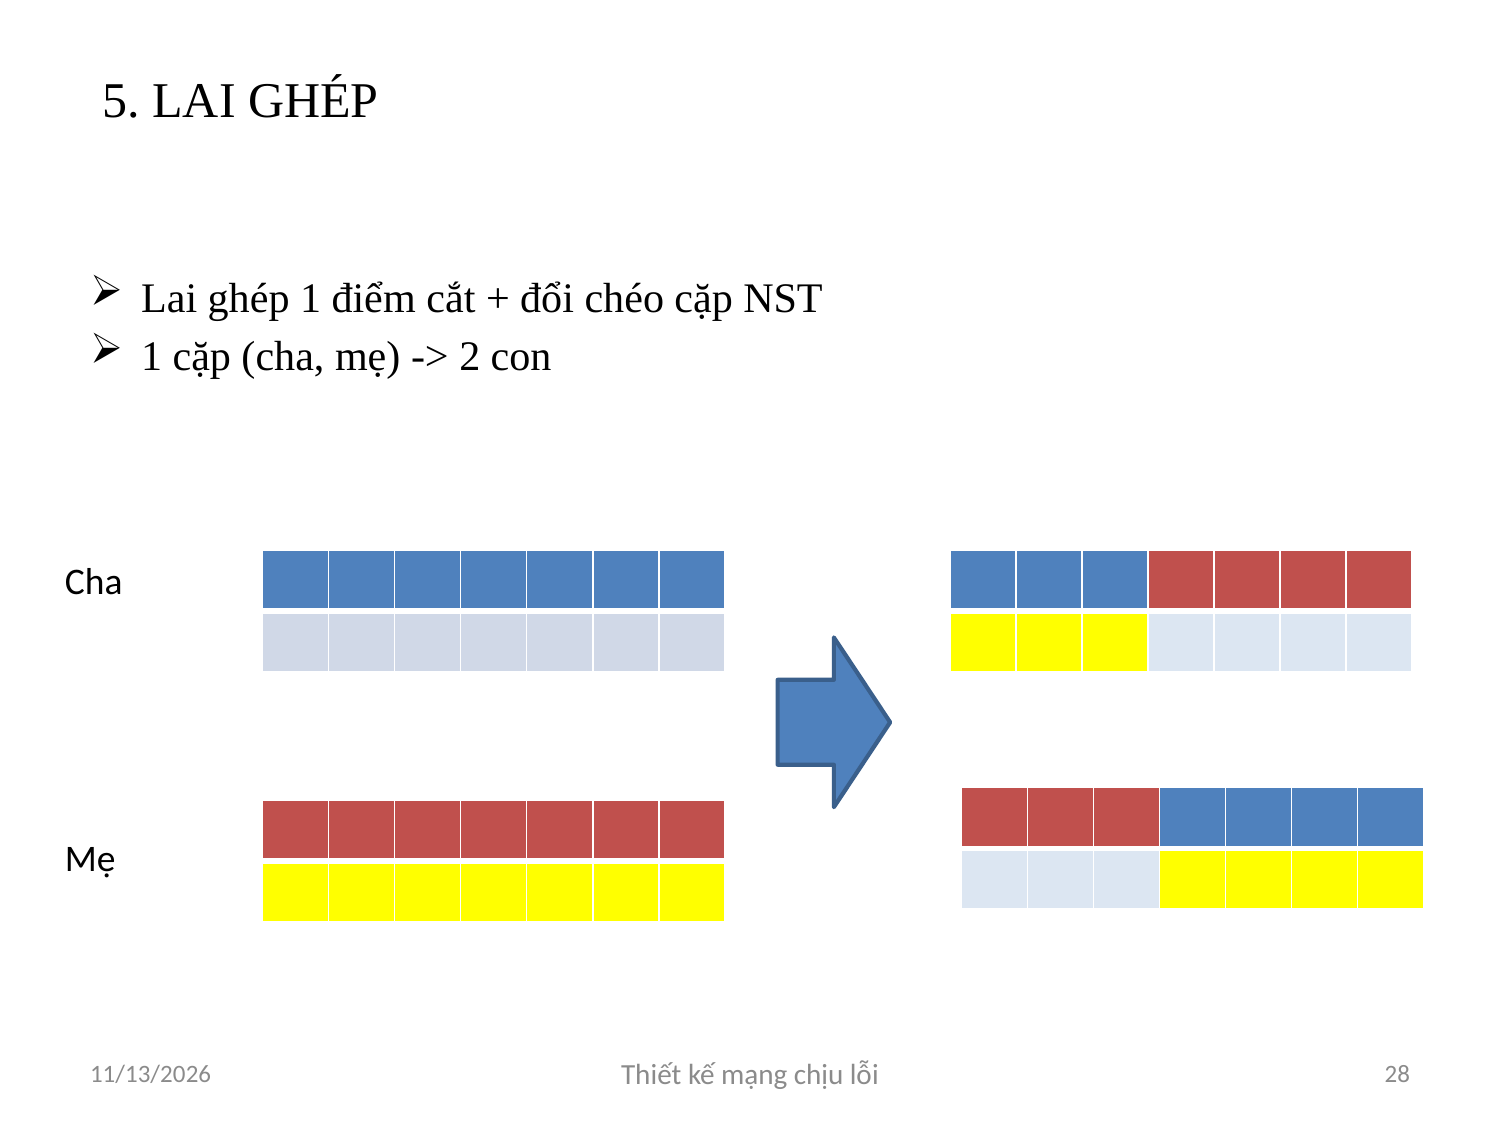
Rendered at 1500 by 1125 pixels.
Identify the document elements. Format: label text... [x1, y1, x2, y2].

table_cell [594, 864, 658, 921]
table_cell [263, 864, 328, 921]
table_header [1160, 788, 1225, 846]
table_header [1017, 551, 1081, 608]
table_cell [962, 851, 1027, 908]
table_cell [594, 614, 658, 671]
table_cell [1292, 851, 1357, 908]
table_cell [1083, 614, 1147, 671]
table_header [951, 551, 1015, 608]
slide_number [75, 1042, 425, 1103]
table_cell [1028, 851, 1093, 908]
table_cell [1094, 851, 1159, 908]
table_header [1028, 788, 1093, 846]
table_cell [1017, 614, 1081, 671]
table_header [461, 551, 526, 608]
table_cell [263, 614, 328, 671]
table_cell [1149, 614, 1213, 671]
table_header [660, 801, 724, 858]
table_cell [951, 614, 1015, 671]
title 5. LAI GHÉP [87, 45, 1425, 150]
table_header [1292, 788, 1357, 846]
table_header [527, 801, 592, 858]
table_header [962, 788, 1027, 846]
table_header [1226, 788, 1291, 846]
table_cell [1281, 614, 1345, 671]
table_cell [461, 614, 526, 671]
table_header [263, 551, 328, 608]
table_header [1281, 551, 1345, 608]
table_header [329, 551, 394, 608]
list Lai ghép 1 điểm cắt + đổi chéo cặp NST 1 cặp (cha, mẹ) -> 2 con [75, 262, 1425, 388]
table_cell [395, 864, 460, 921]
table_cell [1358, 851, 1423, 908]
text_box Mẹ [49, 826, 200, 887]
table_header [594, 801, 658, 858]
table_cell [329, 864, 394, 921]
table_header [1215, 551, 1279, 608]
table_header [594, 551, 658, 608]
slide_number 28 [1074, 1042, 1425, 1103]
table_header [1094, 788, 1159, 846]
table_header [1083, 551, 1147, 608]
text_box Cha [49, 549, 200, 610]
table_header [395, 551, 460, 608]
table_header [1347, 551, 1411, 608]
table_cell [660, 614, 724, 671]
table_cell [660, 864, 724, 921]
table_cell [461, 864, 526, 921]
table_cell [1226, 851, 1291, 908]
table_cell [1215, 614, 1279, 671]
table_header [660, 551, 724, 608]
table_header [395, 801, 460, 858]
table_header [527, 551, 592, 608]
table_cell [395, 614, 460, 671]
text_box [775, 635, 892, 810]
table_cell [527, 614, 592, 671]
table_header [461, 801, 526, 858]
table_cell [329, 614, 394, 671]
table_cell [527, 864, 592, 921]
table_header [1358, 788, 1423, 846]
table_cell [1160, 851, 1225, 908]
table_cell [1347, 614, 1411, 671]
footer Thiết kế mạng chịu lỗi [512, 1042, 988, 1103]
table_header [329, 801, 394, 858]
table_header [263, 801, 328, 858]
table_header [1149, 551, 1213, 608]
